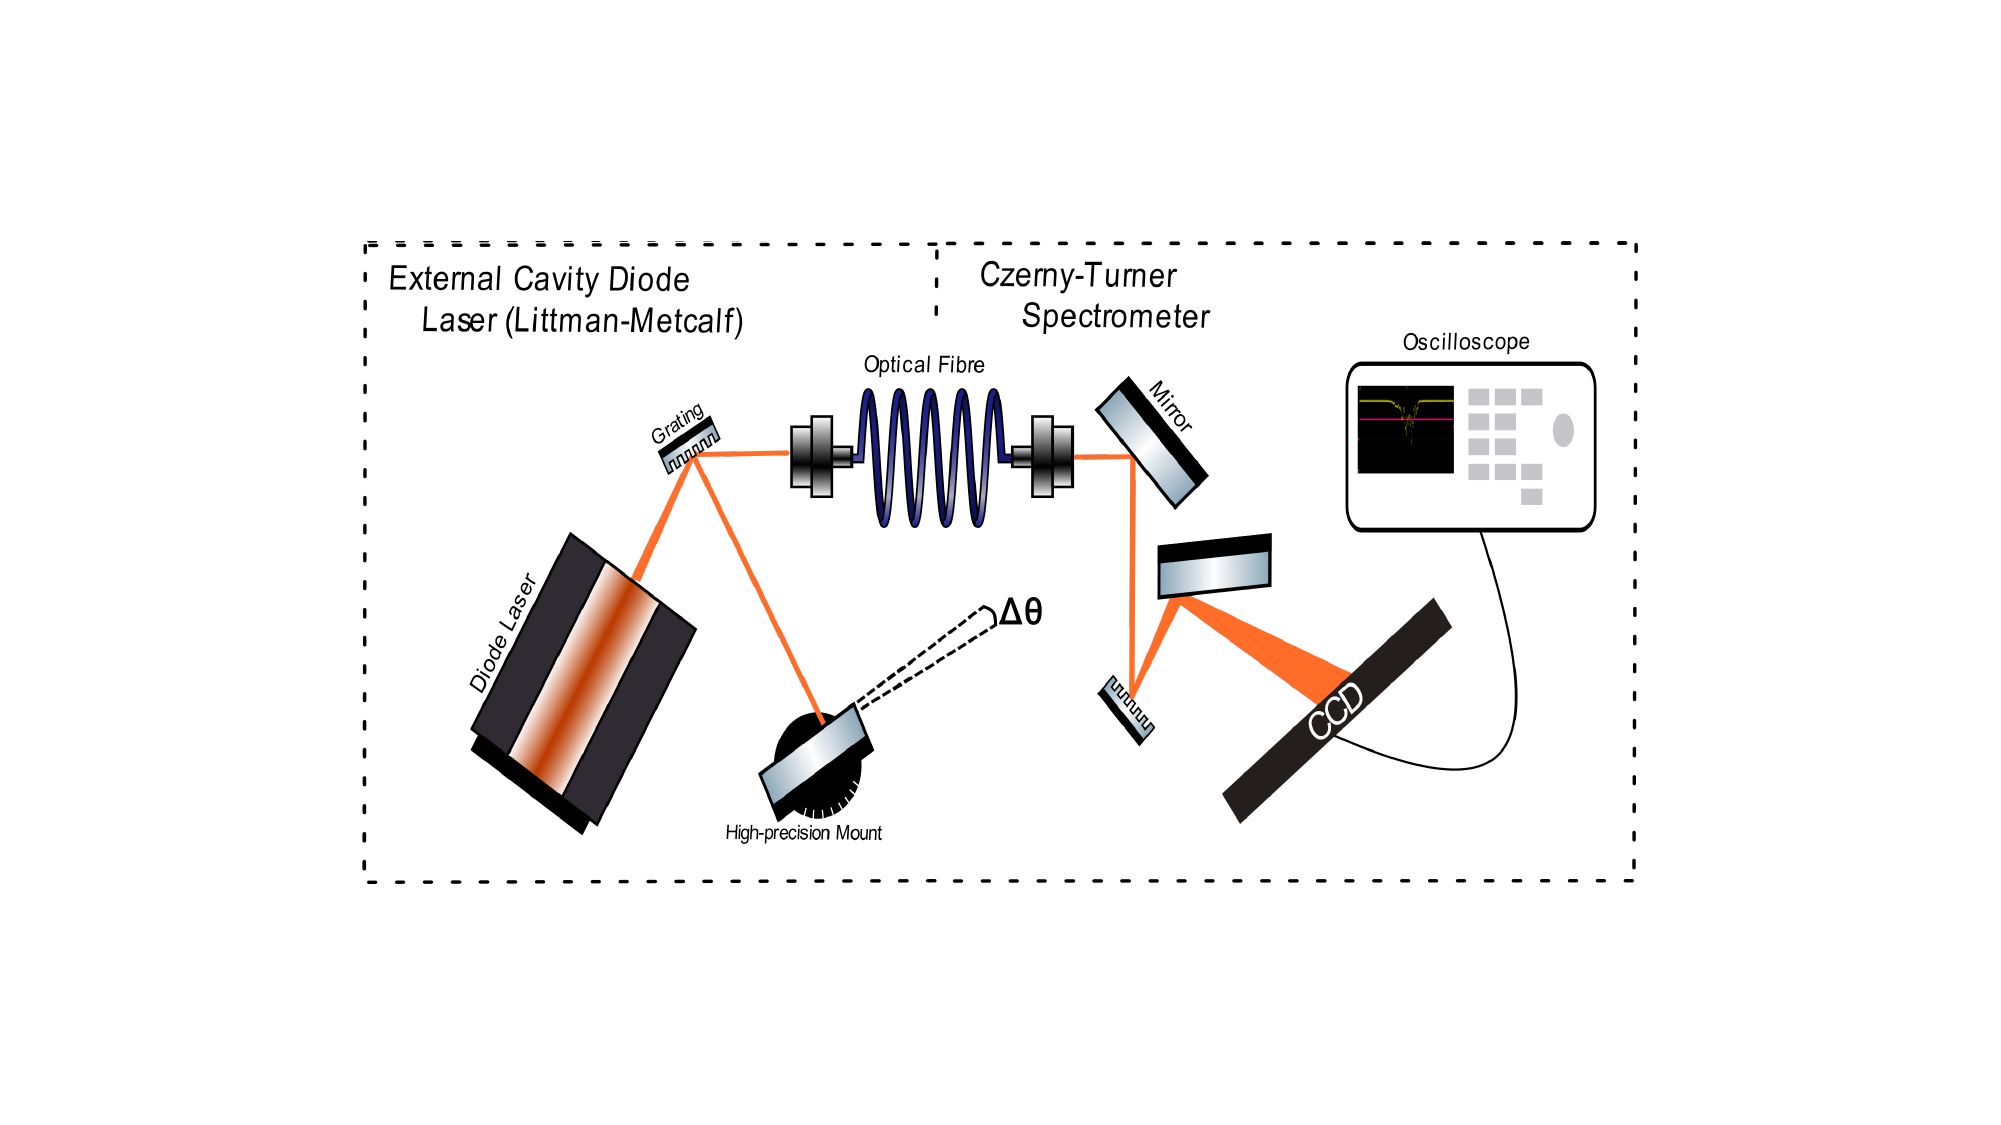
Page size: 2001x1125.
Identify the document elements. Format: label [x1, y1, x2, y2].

picture [362, 241, 1638, 884]
